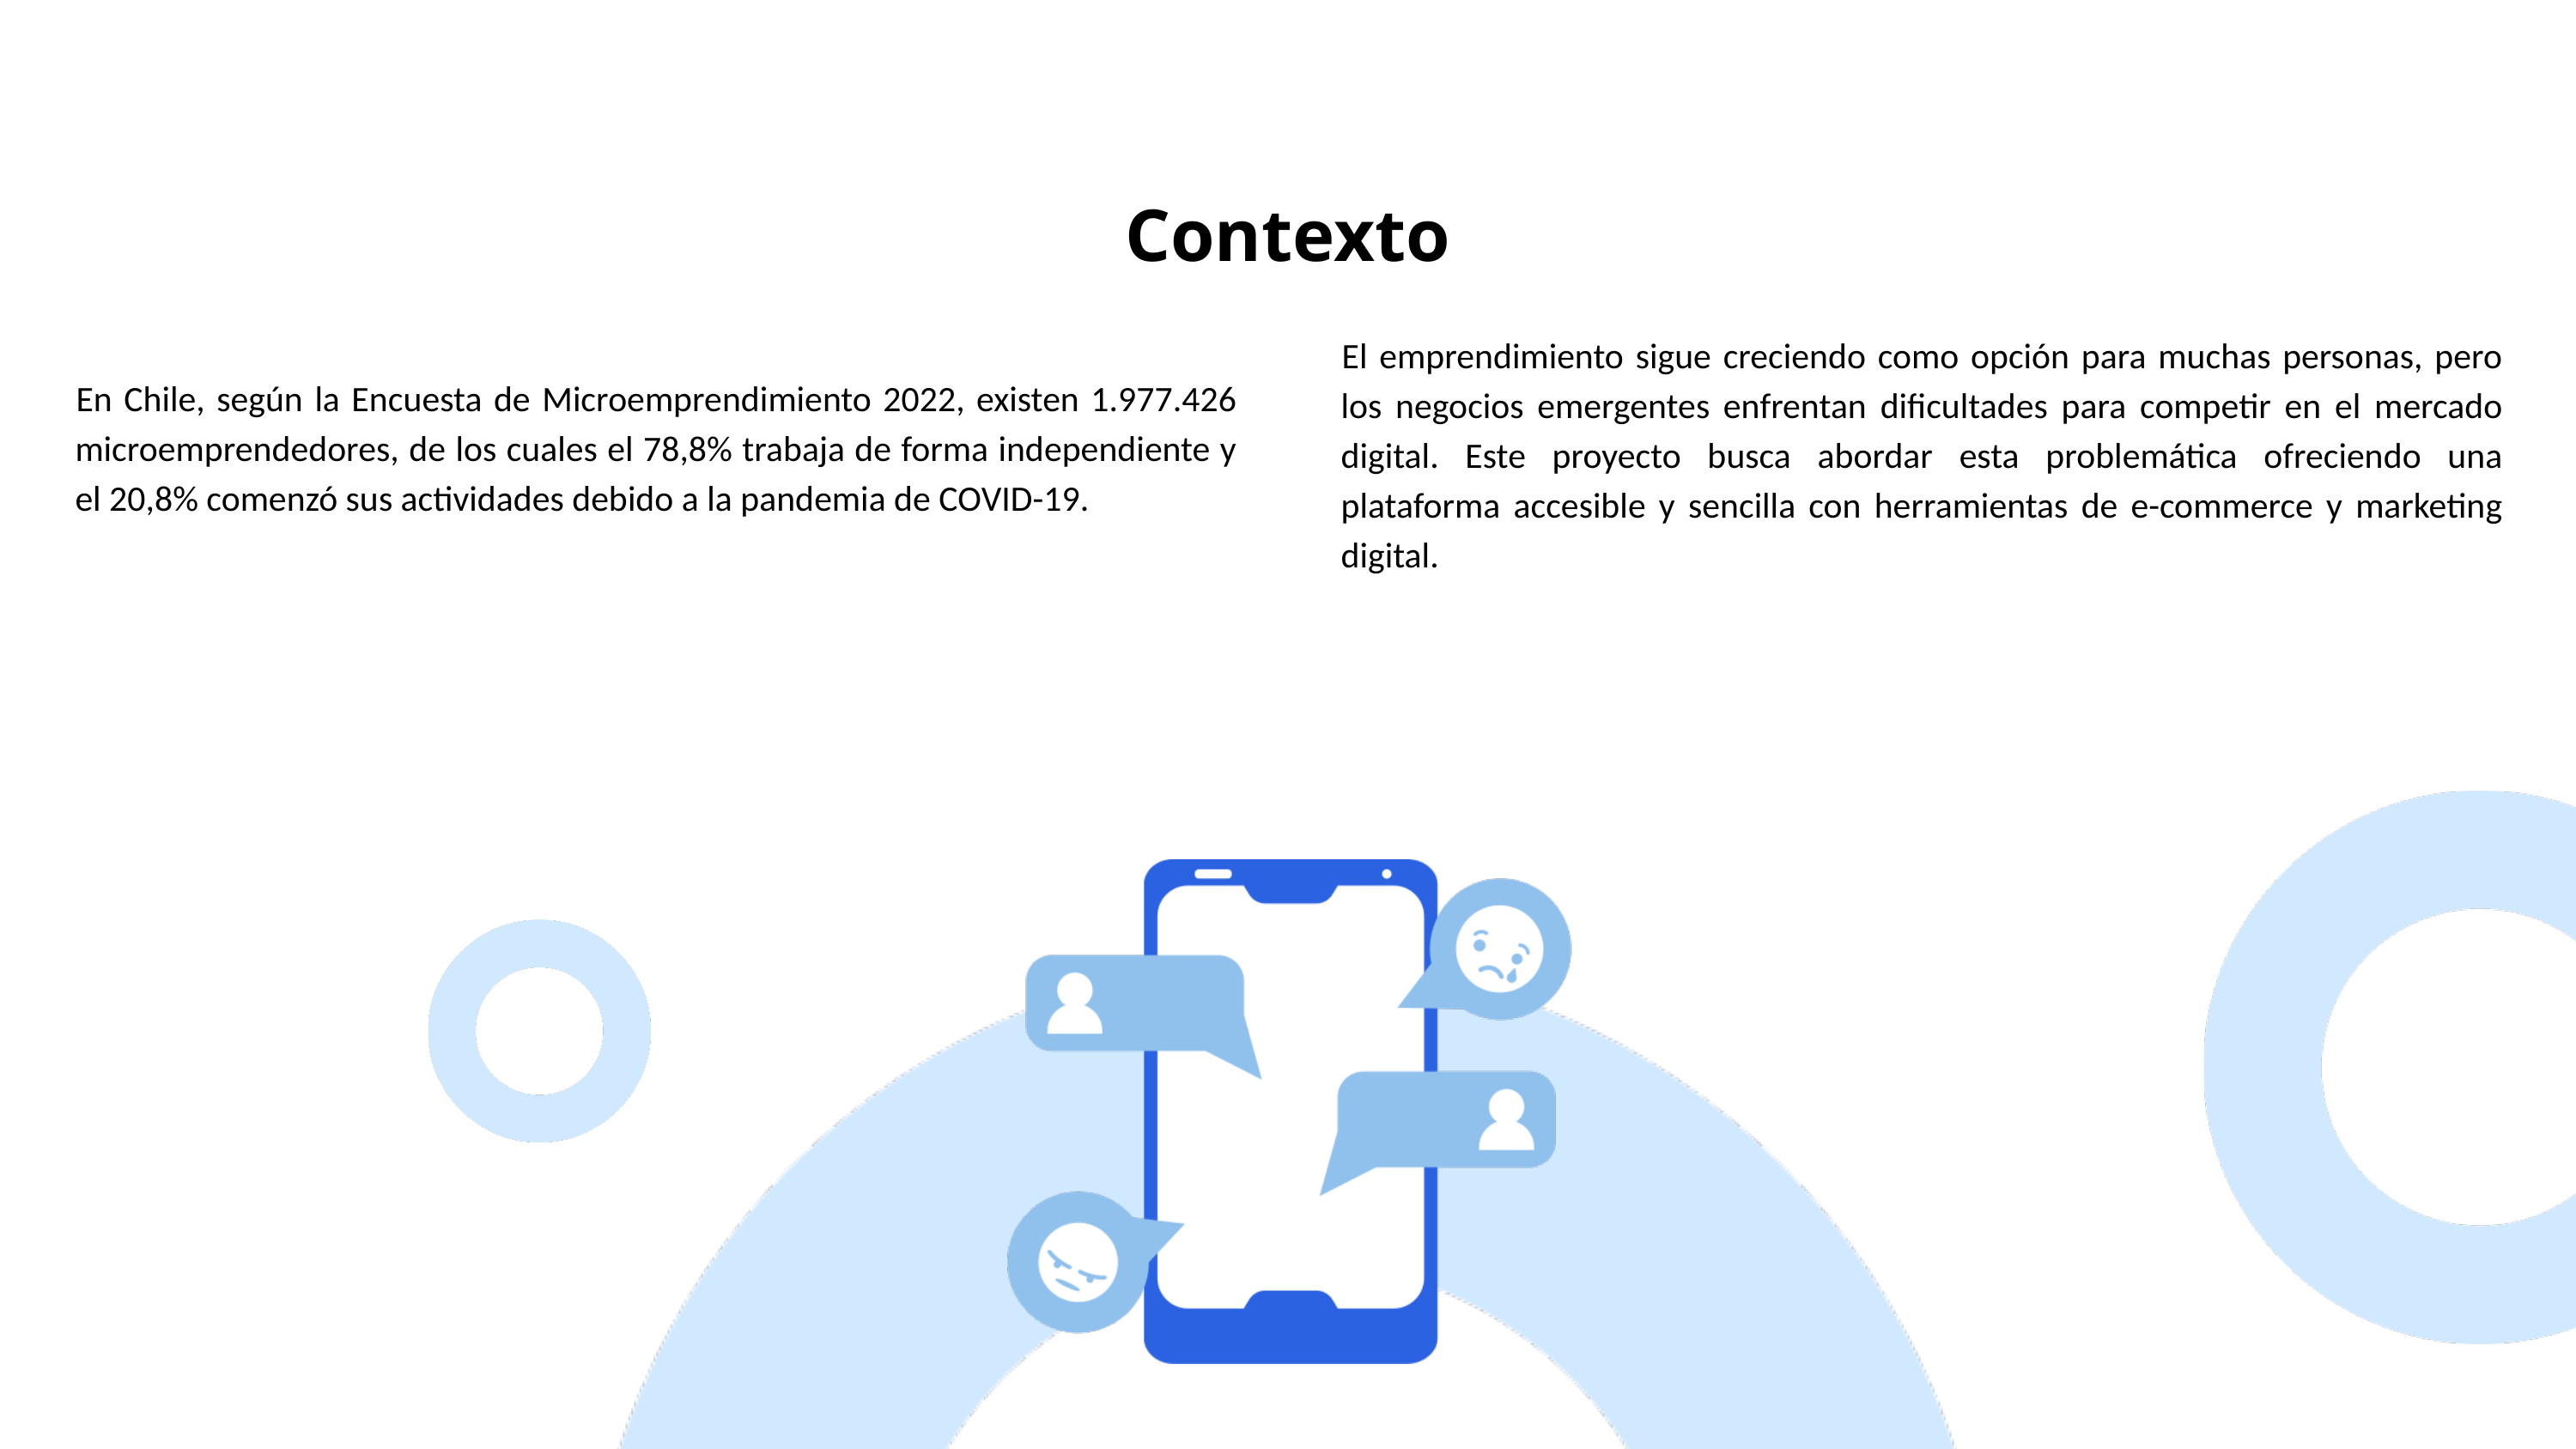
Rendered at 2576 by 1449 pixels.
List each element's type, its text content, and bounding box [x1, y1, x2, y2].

text_box [1002, 859, 1574, 1364]
text_box Contexto [452, 155, 2124, 276]
text_box [588, 961, 1988, 1449]
text_box [2203, 791, 2576, 1344]
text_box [64, 325, 2512, 573]
text_box [428, 919, 651, 1143]
